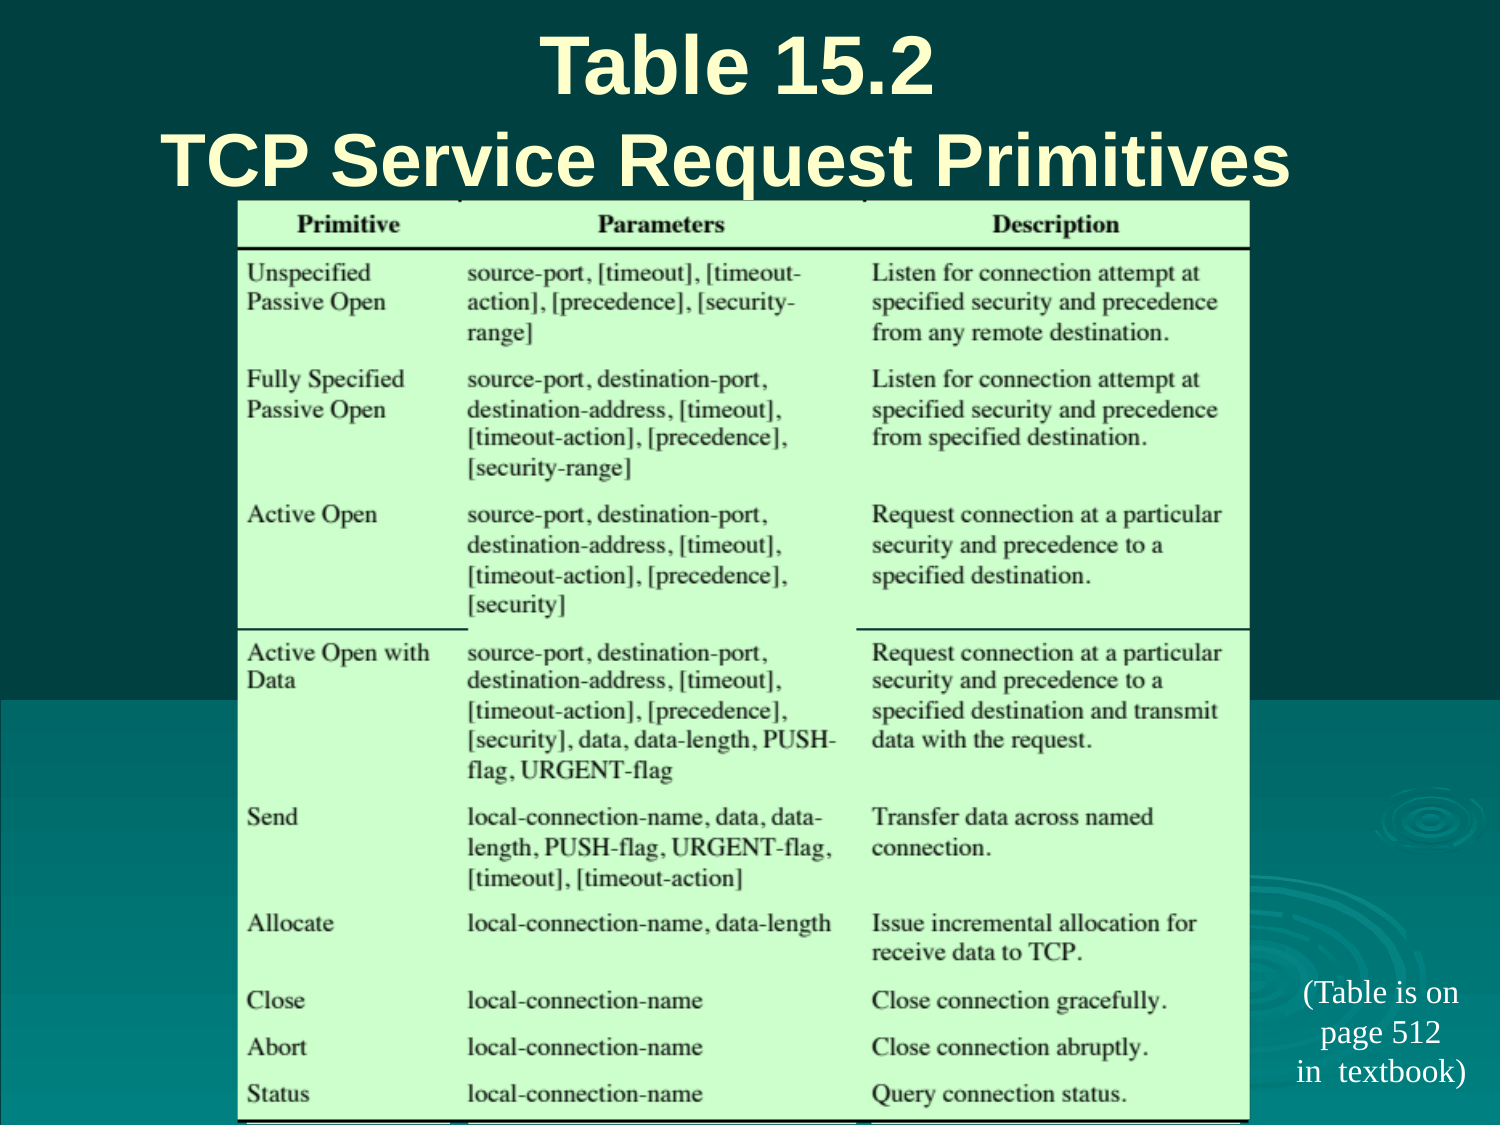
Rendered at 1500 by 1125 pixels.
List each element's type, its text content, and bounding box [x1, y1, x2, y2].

text_box (Table is on page 512 in textbook) [1263, 962, 1500, 1097]
picture [237, 199, 1259, 1125]
title Table 15.2 TCP Service Request Primitives [0, 24, 1500, 188]
